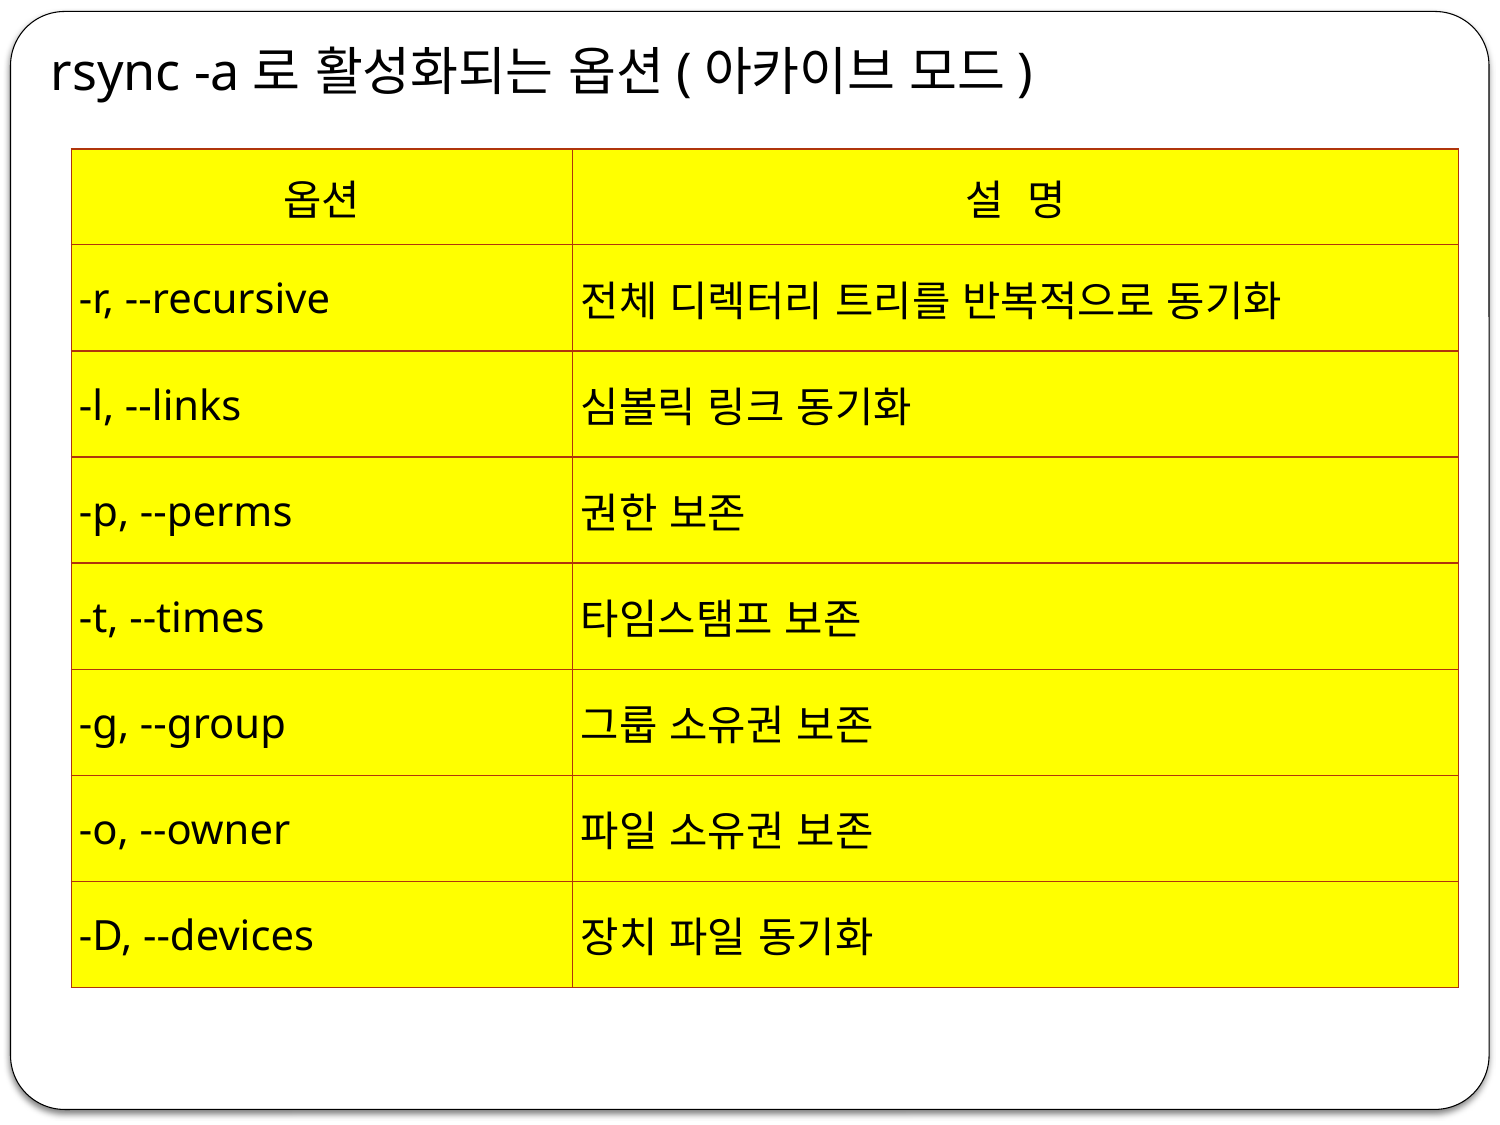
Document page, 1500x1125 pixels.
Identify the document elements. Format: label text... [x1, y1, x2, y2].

table_cell 전체 디렉터리 트리를 반복적으로 동기화 [573, 245, 1458, 350]
table_cell 파일 소유권 보존 [573, 776, 1458, 881]
table_cell 권한 보존 [573, 458, 1458, 562]
table_header 설 명 [573, 150, 1458, 244]
table_cell -t, --times [72, 564, 572, 669]
table_cell -g, --group [72, 670, 572, 775]
table_cell -r, --recursive [72, 245, 572, 350]
table_cell 장치 파일 동기화 [573, 882, 1458, 987]
table_cell -o, --owner [72, 776, 572, 881]
table_cell -p, --perms [72, 458, 572, 562]
list rsync -a로 활성화되는 옵션(아카이브 모드) [35, 30, 1471, 1071]
table_header 옵션 [72, 150, 572, 244]
table_cell -l, --links [72, 352, 572, 456]
table_cell -D, --devices [72, 882, 572, 987]
table_cell 타임스탬프 보존 [573, 564, 1458, 669]
table_cell 그룹 소유권 보존 [573, 670, 1458, 775]
table_cell 심볼릭 링크 동기화 [573, 352, 1458, 456]
